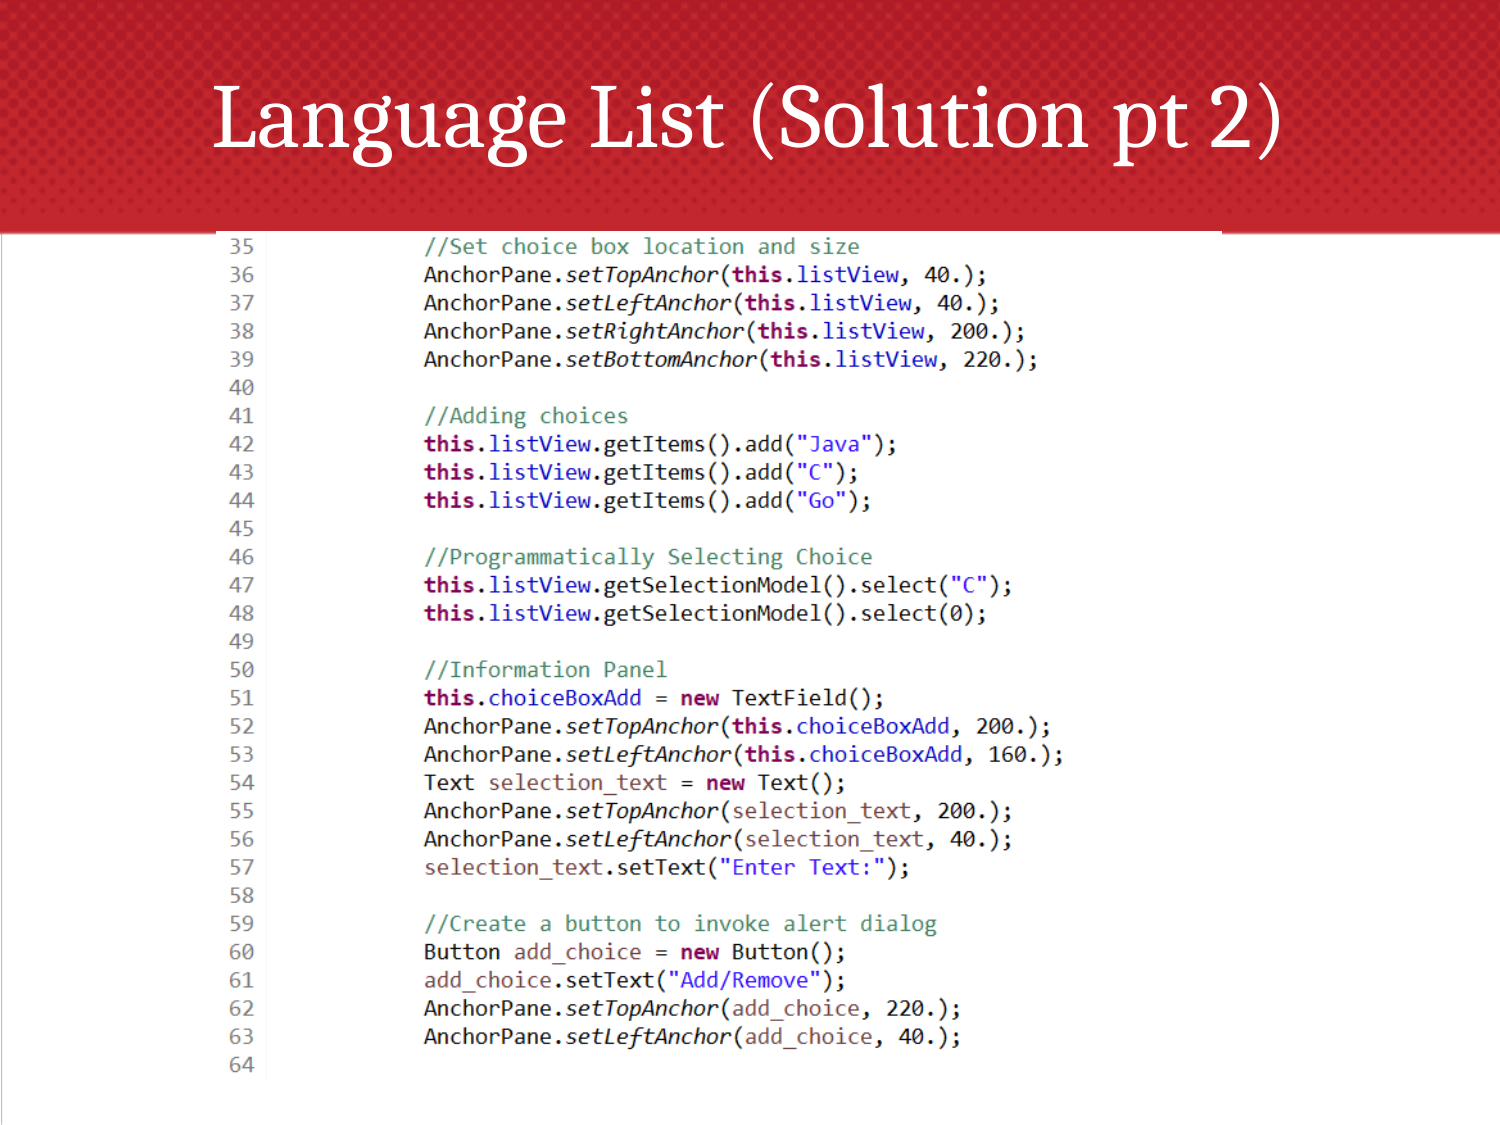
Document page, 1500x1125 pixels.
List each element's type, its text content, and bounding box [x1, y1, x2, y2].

title Language List (Solution pt 2) [75, 40, 1425, 182]
picture [0, 0, 1500, 1125]
